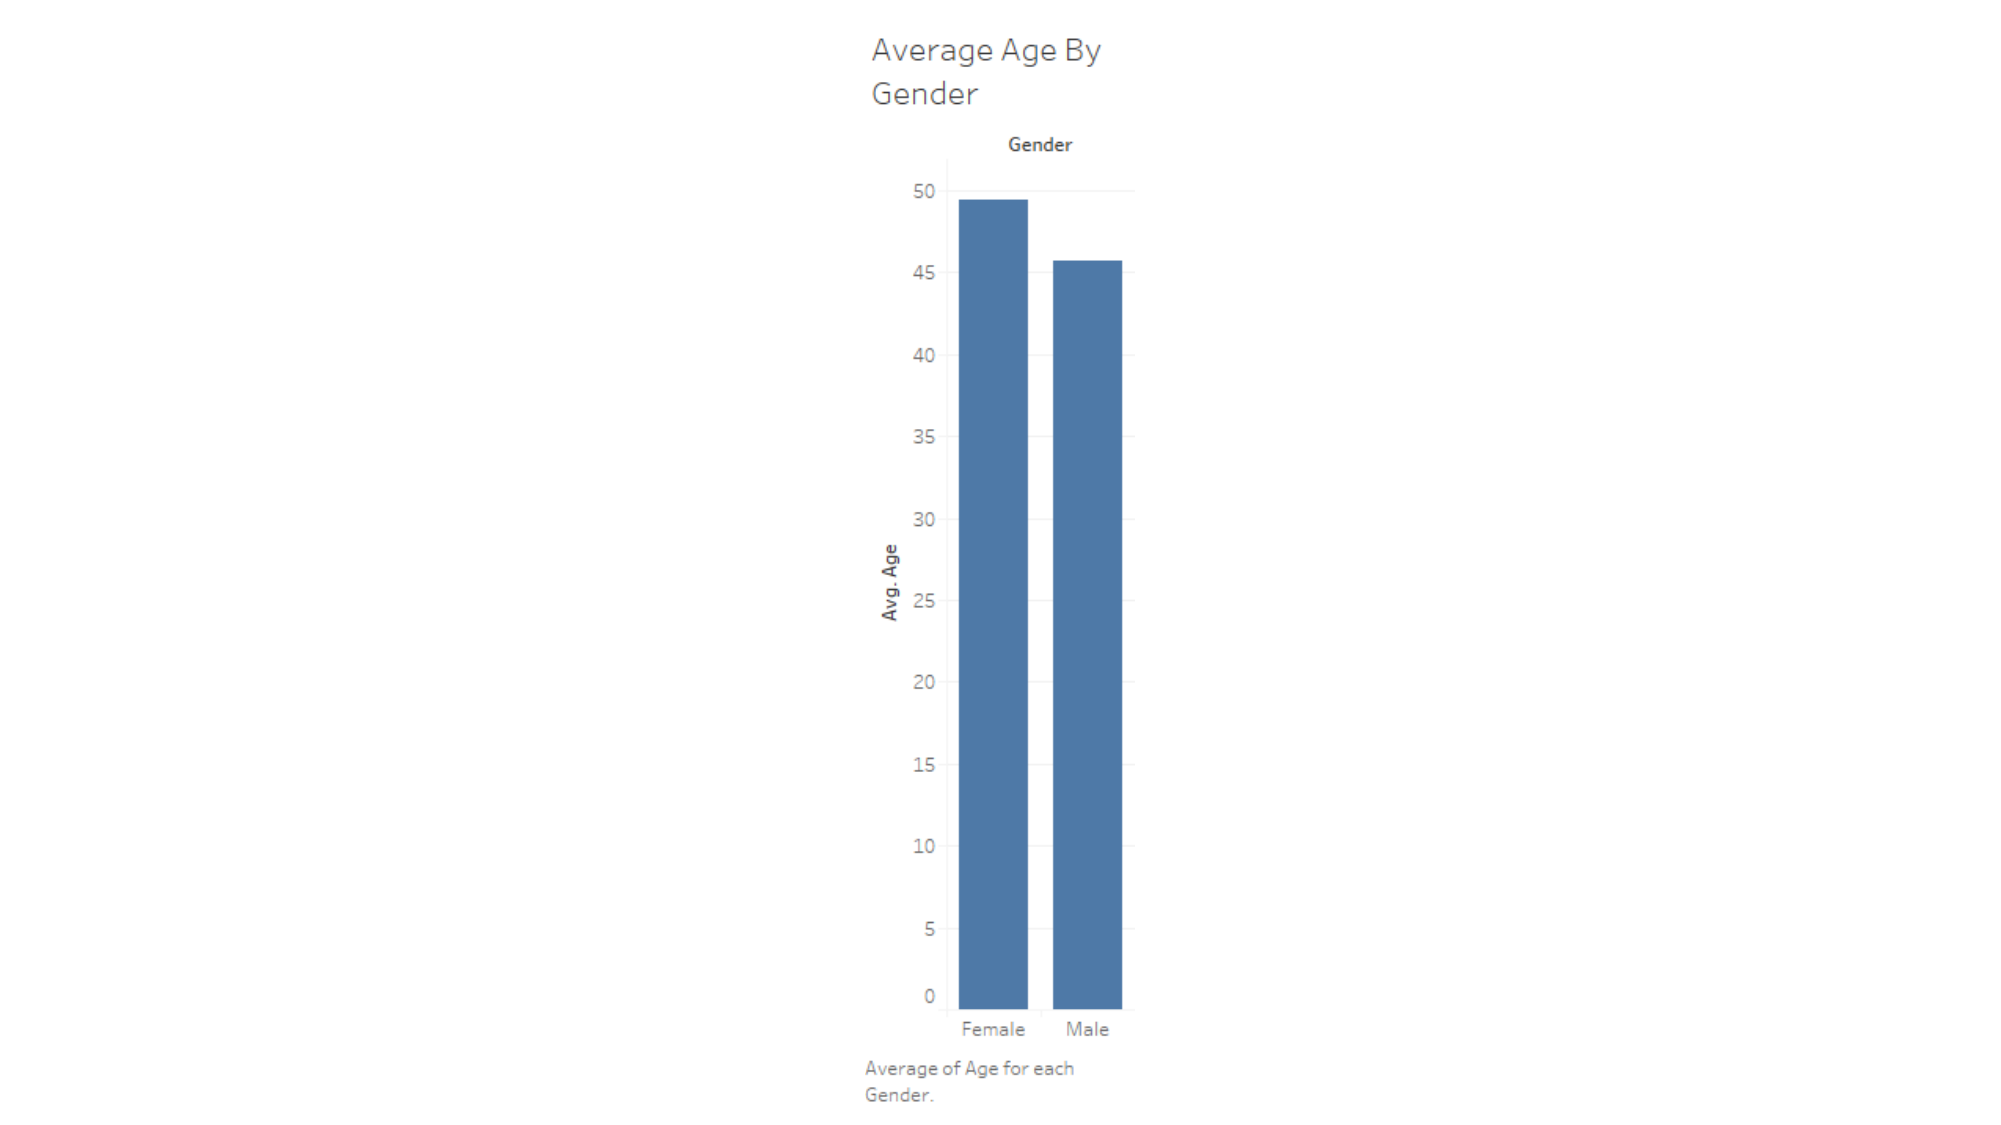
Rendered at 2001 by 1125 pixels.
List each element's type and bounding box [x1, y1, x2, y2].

picture [865, 17, 1135, 1108]
